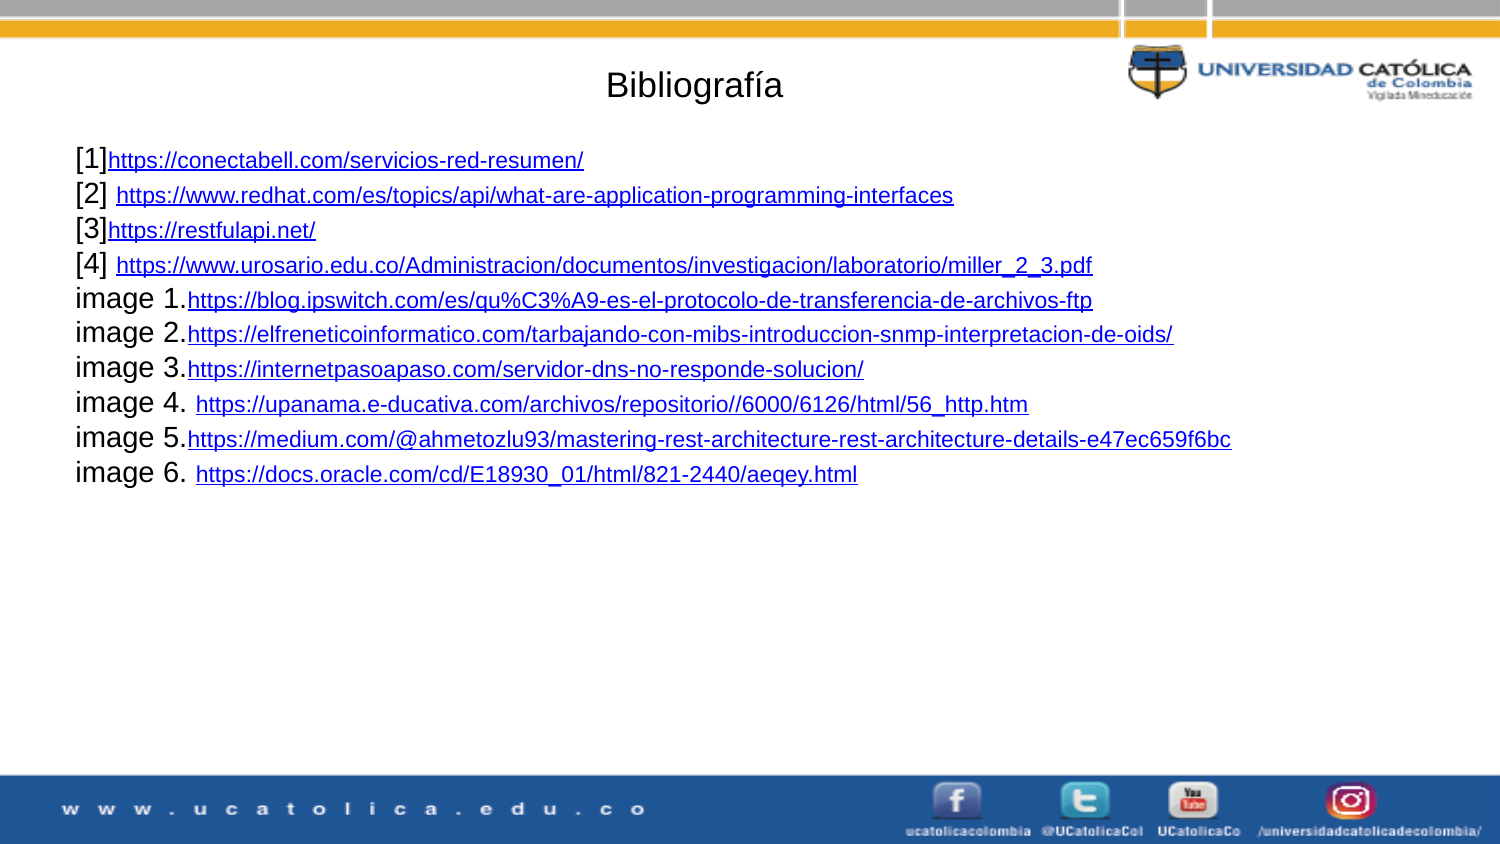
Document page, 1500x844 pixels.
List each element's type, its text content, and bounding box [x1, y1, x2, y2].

picture [0, 0, 1500, 844]
text_box Bibliografía [590, 54, 1200, 106]
text_box [1]https://conectabell.com/servicios-red-resumen/ [2] https://www.redhat.com/es/topics/api/what-are-application-programming-interfaces [3]https://restfulapi.net/ [4] https://www.urosario.edu.co/Administracion/documentos/investigacion/laboratorio/miller_2_3.pdf image 1.https://blog.ipswitch.com/es/qu%C3%A9-es-el-protocolo-de-transferencia-de-archivos-ftp image 2.https://elfreneticoinformatico.com/tarbajando-con-mibs-introduccion-snmp-interpretacion-de-oids/ image 3.https://internetpasoapaso.com/servidor-dns-no-responde-solucion/ image 4. https://upanama.e-ducativa.com/archivos/repositorio//6000/6126/html/56_http.htm image 5.https://medium.com/@ahmetozlu93/mastering-rest-architecture-rest-architecture-details-e47ec659f6bc image 6. https://docs.oracle.com/cd/E18930_01/html/821-2440/aeqey.html [60, 131, 1417, 713]
